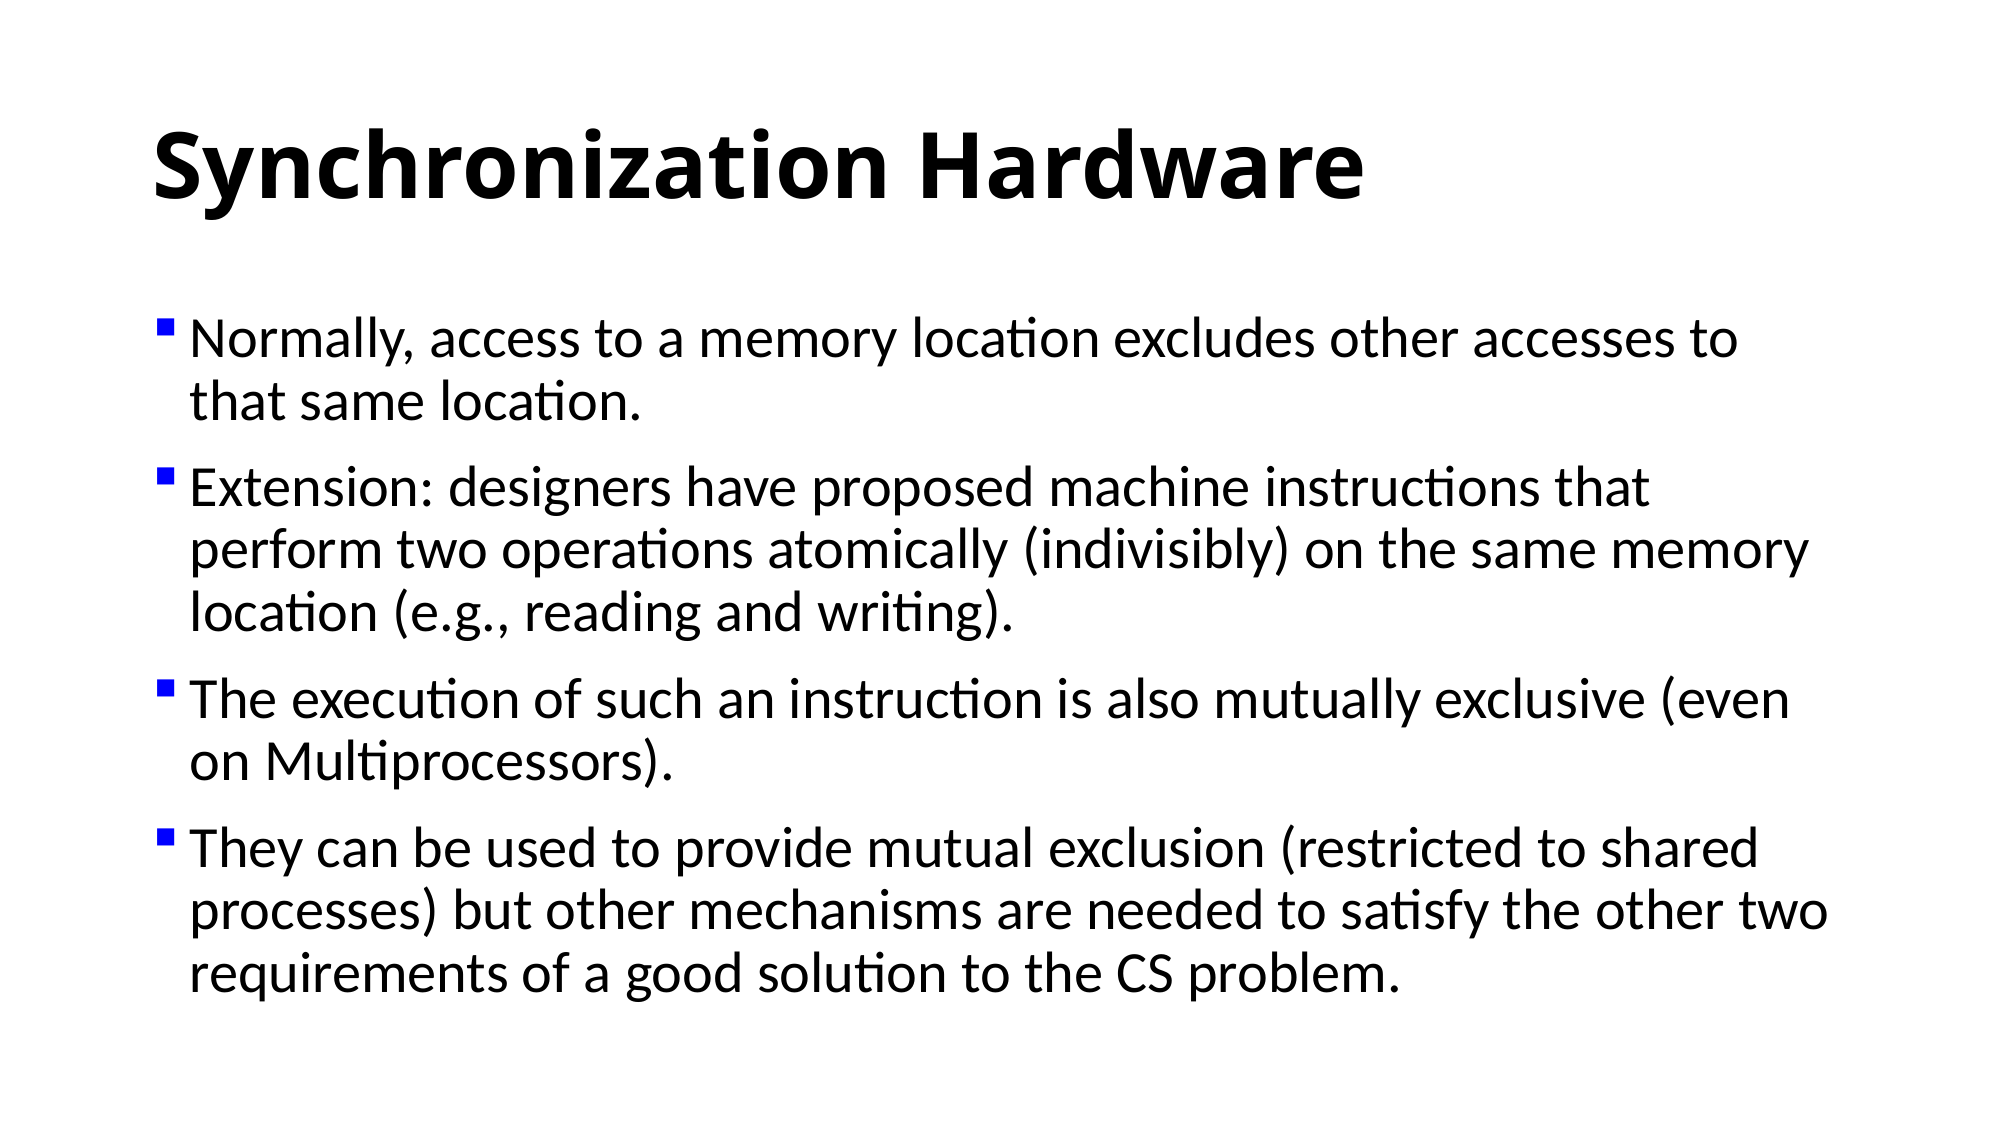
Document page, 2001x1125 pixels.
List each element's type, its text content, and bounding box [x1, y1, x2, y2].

list Normally, access to a memory location excludes other accesses to that same location. Extension: designers have proposed machine instructions that perform two operations atomically (indivisibly) on the same memory location (e.g., reading and writing). The execution of such an instruction is also mutually exclusive (even on Multiprocessors). They can be used to provide mutual exclusion (restricted to shared processes) but other mechanisms are needed to satisfy the other two requirements of a good solution to the CS problem. [137, 299, 1863, 1014]
title Synchronization Hardware [137, 59, 1863, 278]
